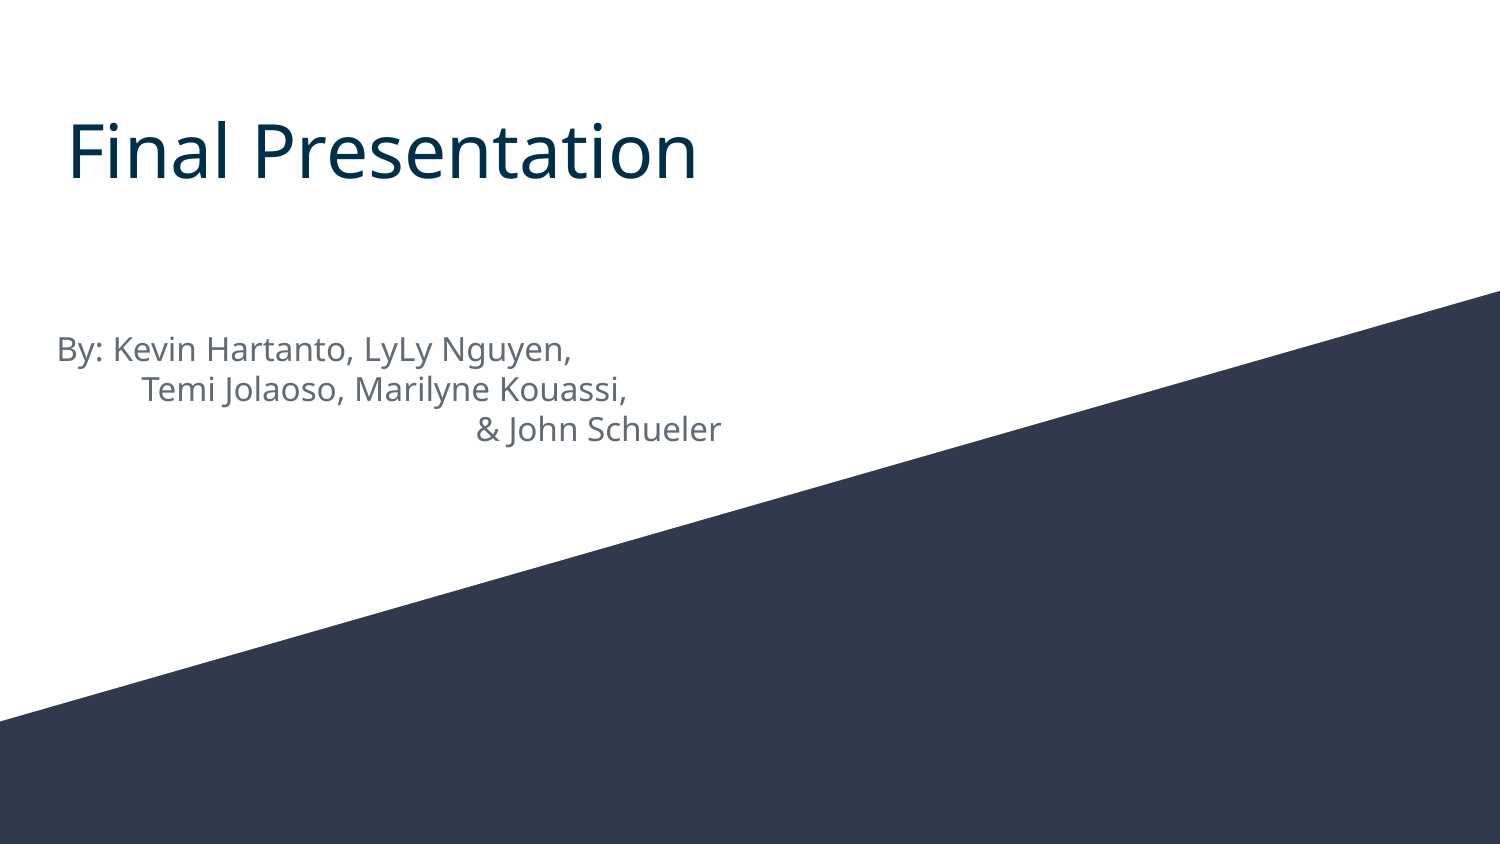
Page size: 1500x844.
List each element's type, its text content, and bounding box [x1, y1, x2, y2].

subtitle By: Kevin Hartanto, LyLy Nguyen, Temi Jolaoso, Marilyne Kouassi, & John Schueler [41, 312, 738, 473]
title Final Presentation [51, 88, 1449, 299]
